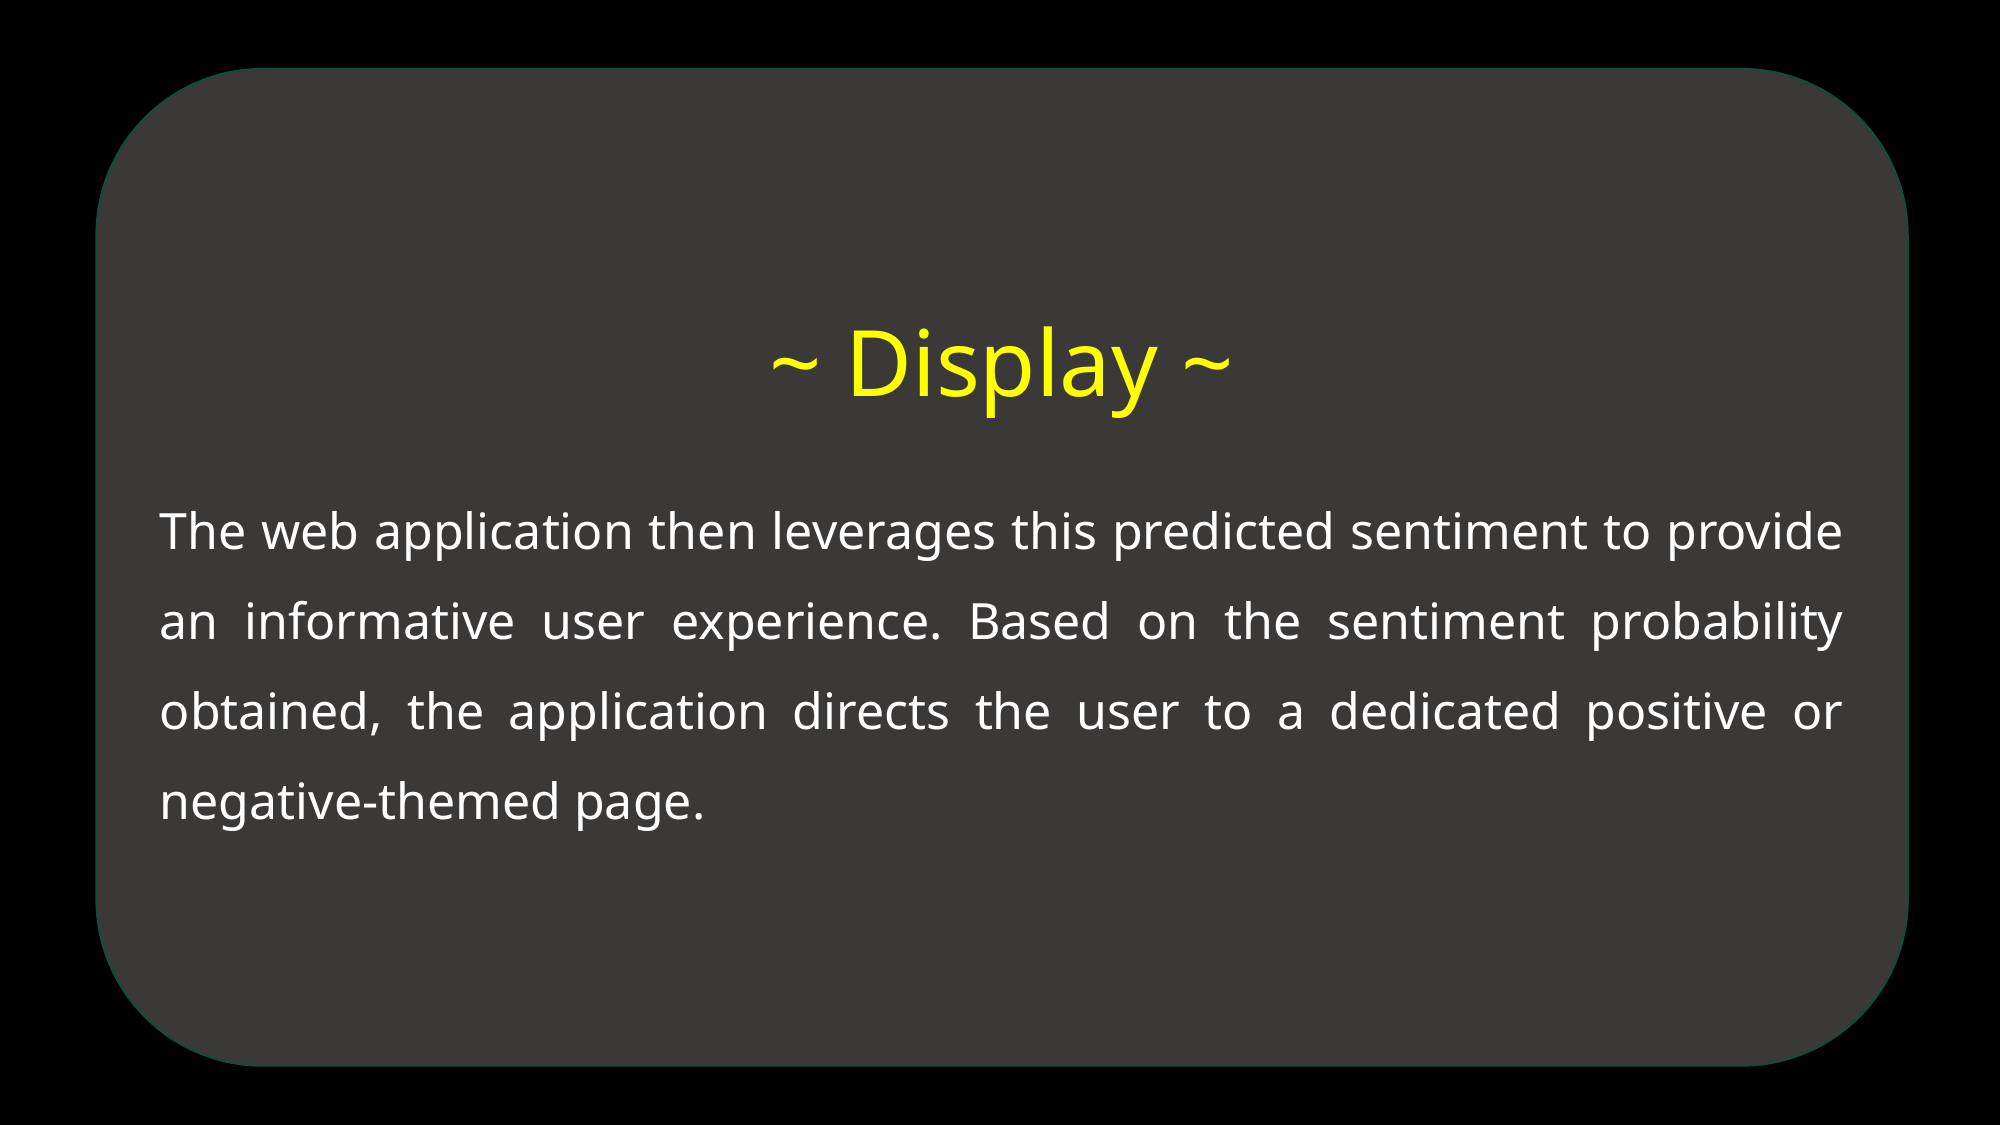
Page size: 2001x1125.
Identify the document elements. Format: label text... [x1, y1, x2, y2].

text_box ~ Display ~ The web application then leverages this predicted sentiment to provide an informative user experience. Based on the sentiment probability obtained, the application directs the user to a dedicated positive or negative-themed page. [95, 67, 1909, 1067]
